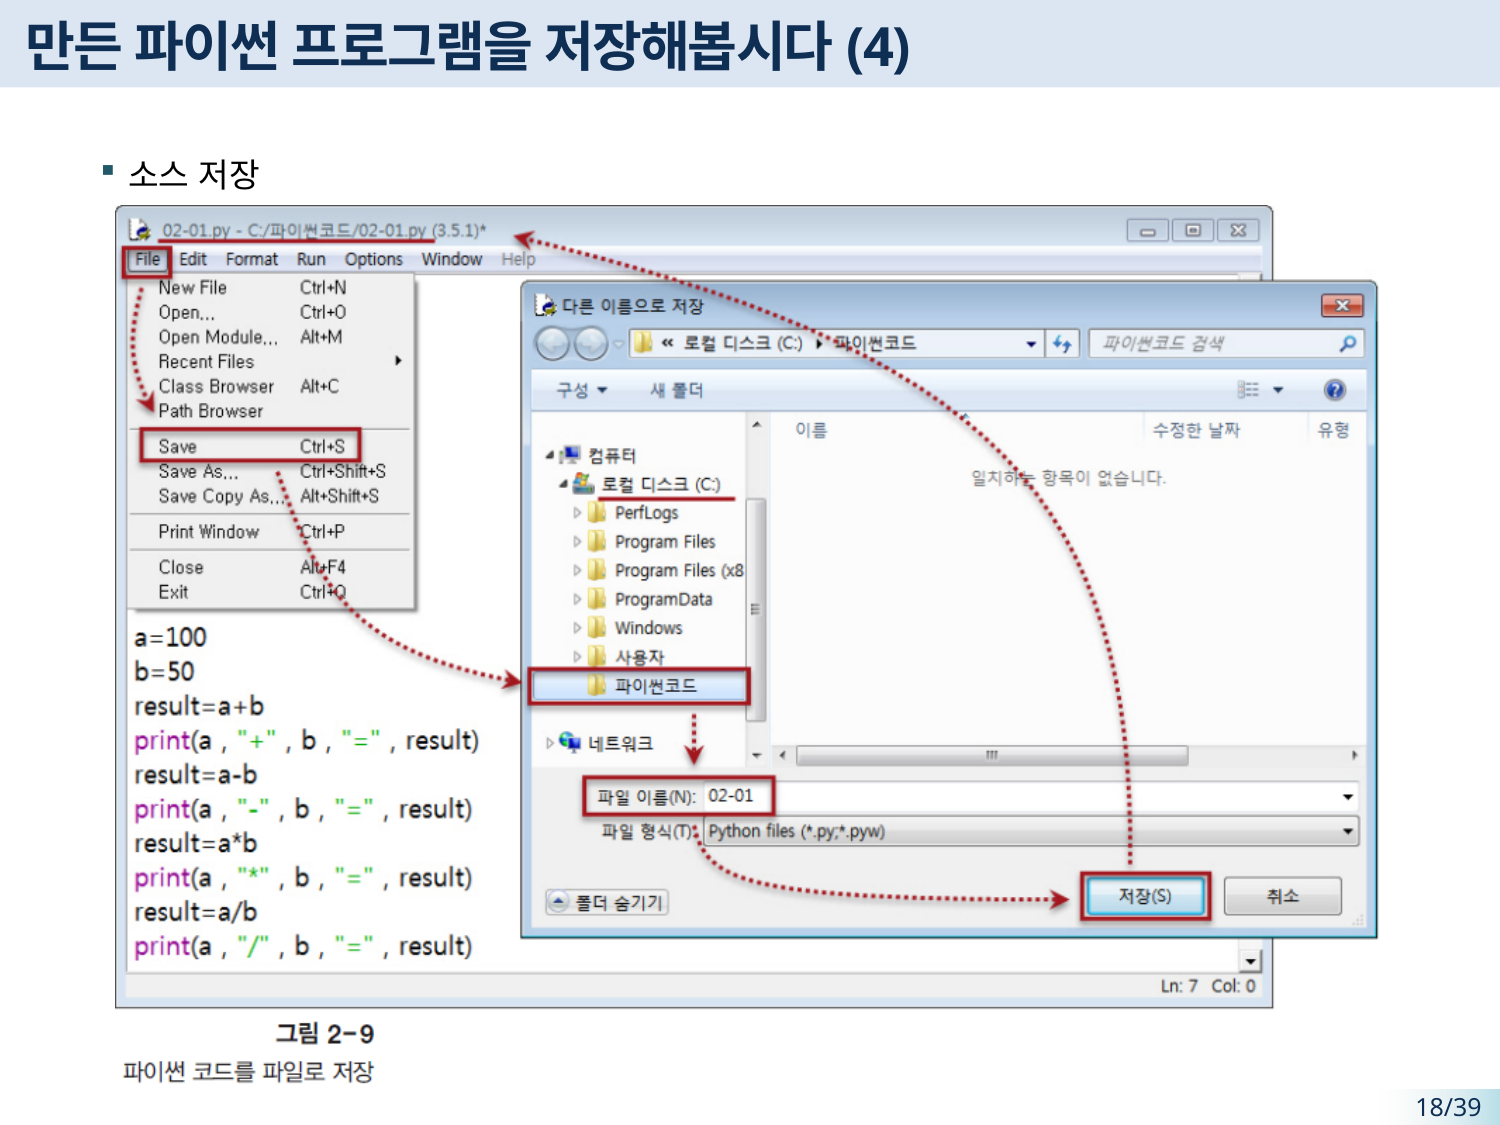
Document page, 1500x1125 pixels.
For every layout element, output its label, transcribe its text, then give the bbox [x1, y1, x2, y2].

list 소스 저장 [10, 126, 1481, 1057]
picture [115, 204, 1379, 1010]
title 만든 파이썬 프로그램을 저장해봅시다(4) [10, 5, 1288, 84]
picture [115, 1011, 382, 1090]
